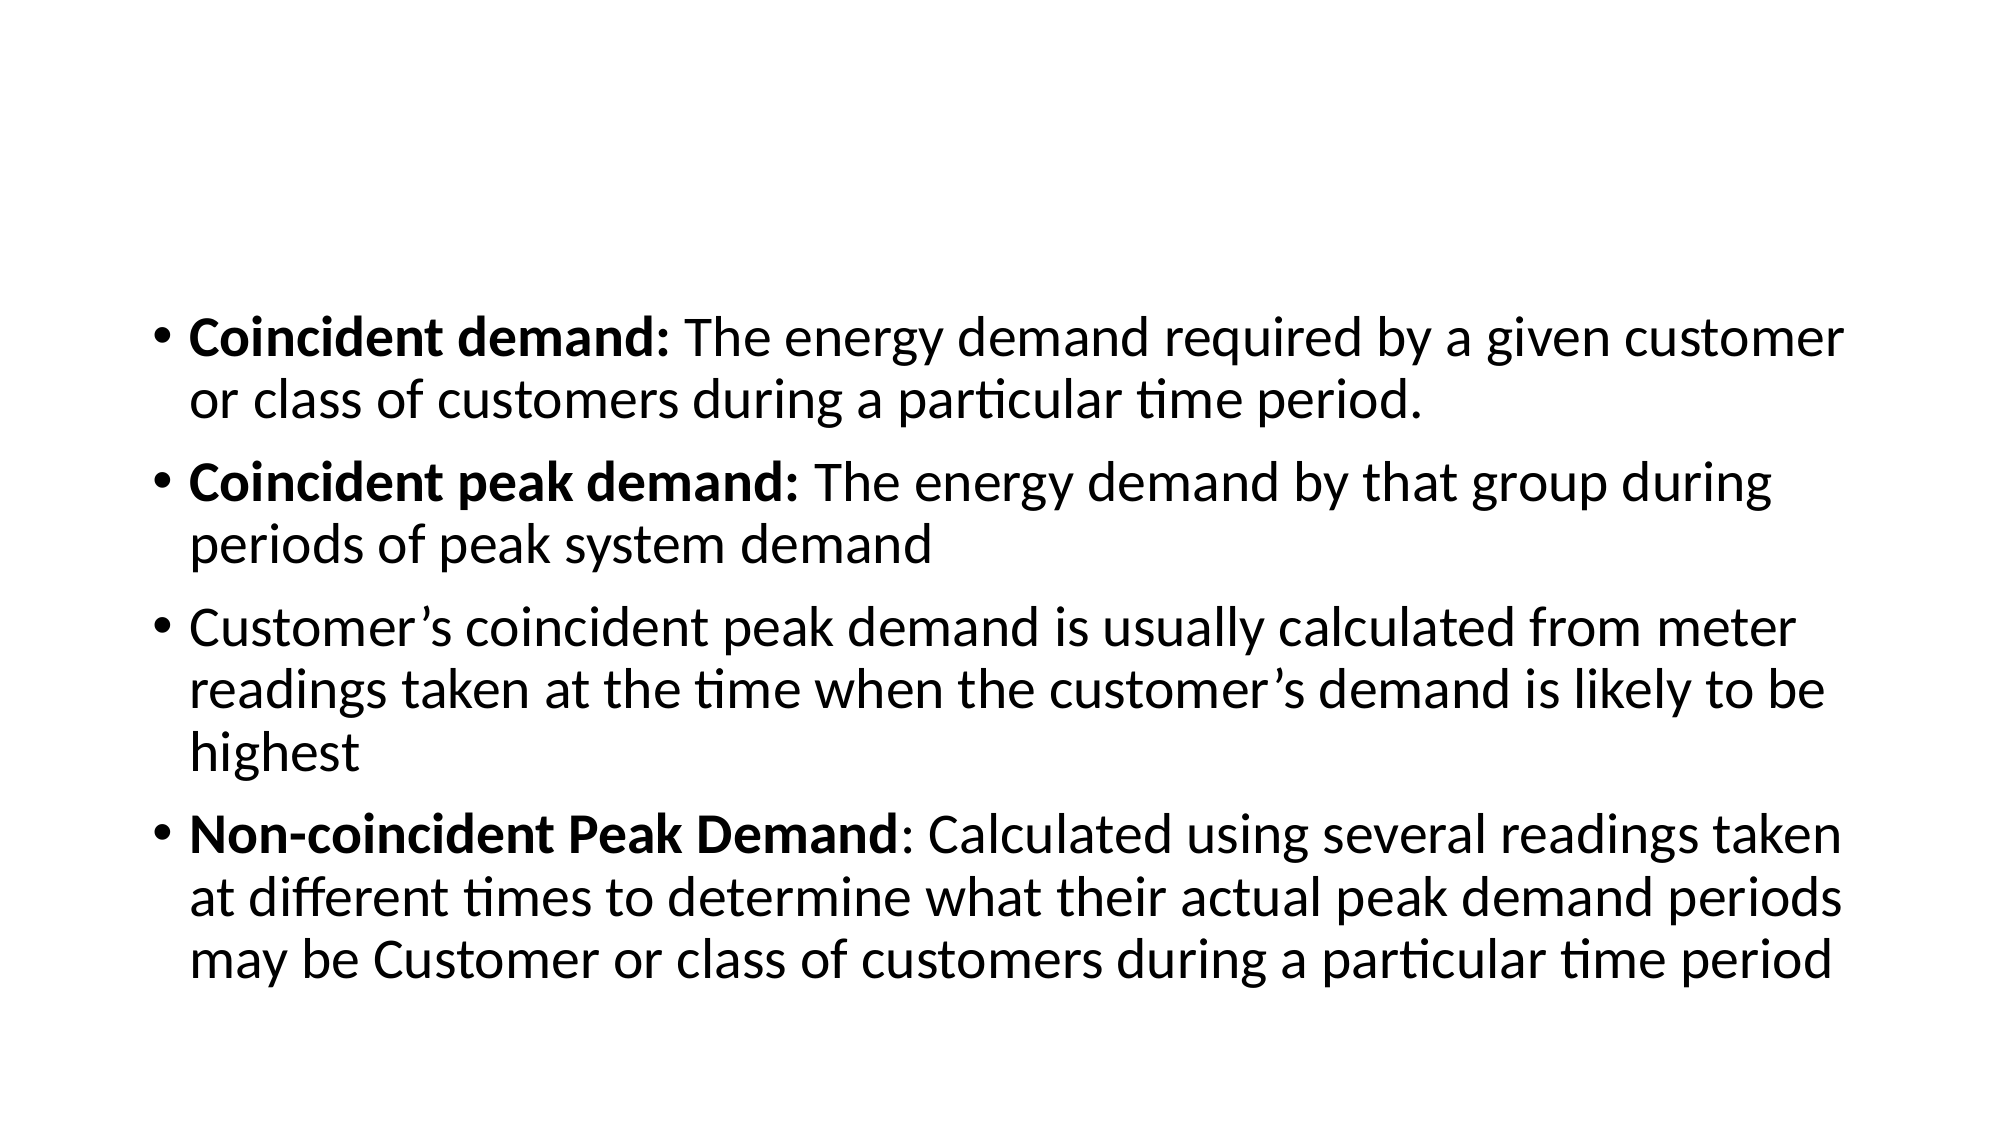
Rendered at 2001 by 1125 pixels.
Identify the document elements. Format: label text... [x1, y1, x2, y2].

list Coincident demand: The energy demand required by a given customer or class of customers during a particular time period. Coincident peak demand: The energy demand by that group during periods of peak system demand Customer’s coincident peak demand is usually calculated from meter readings taken at the time when the customer’s demand is likely to be highest Non-coincident Peak Demand: Calculated using several readings taken at different times to determine what their actual peak demand periods may be Customer or class of customers during a particular time period [137, 299, 1863, 1014]
